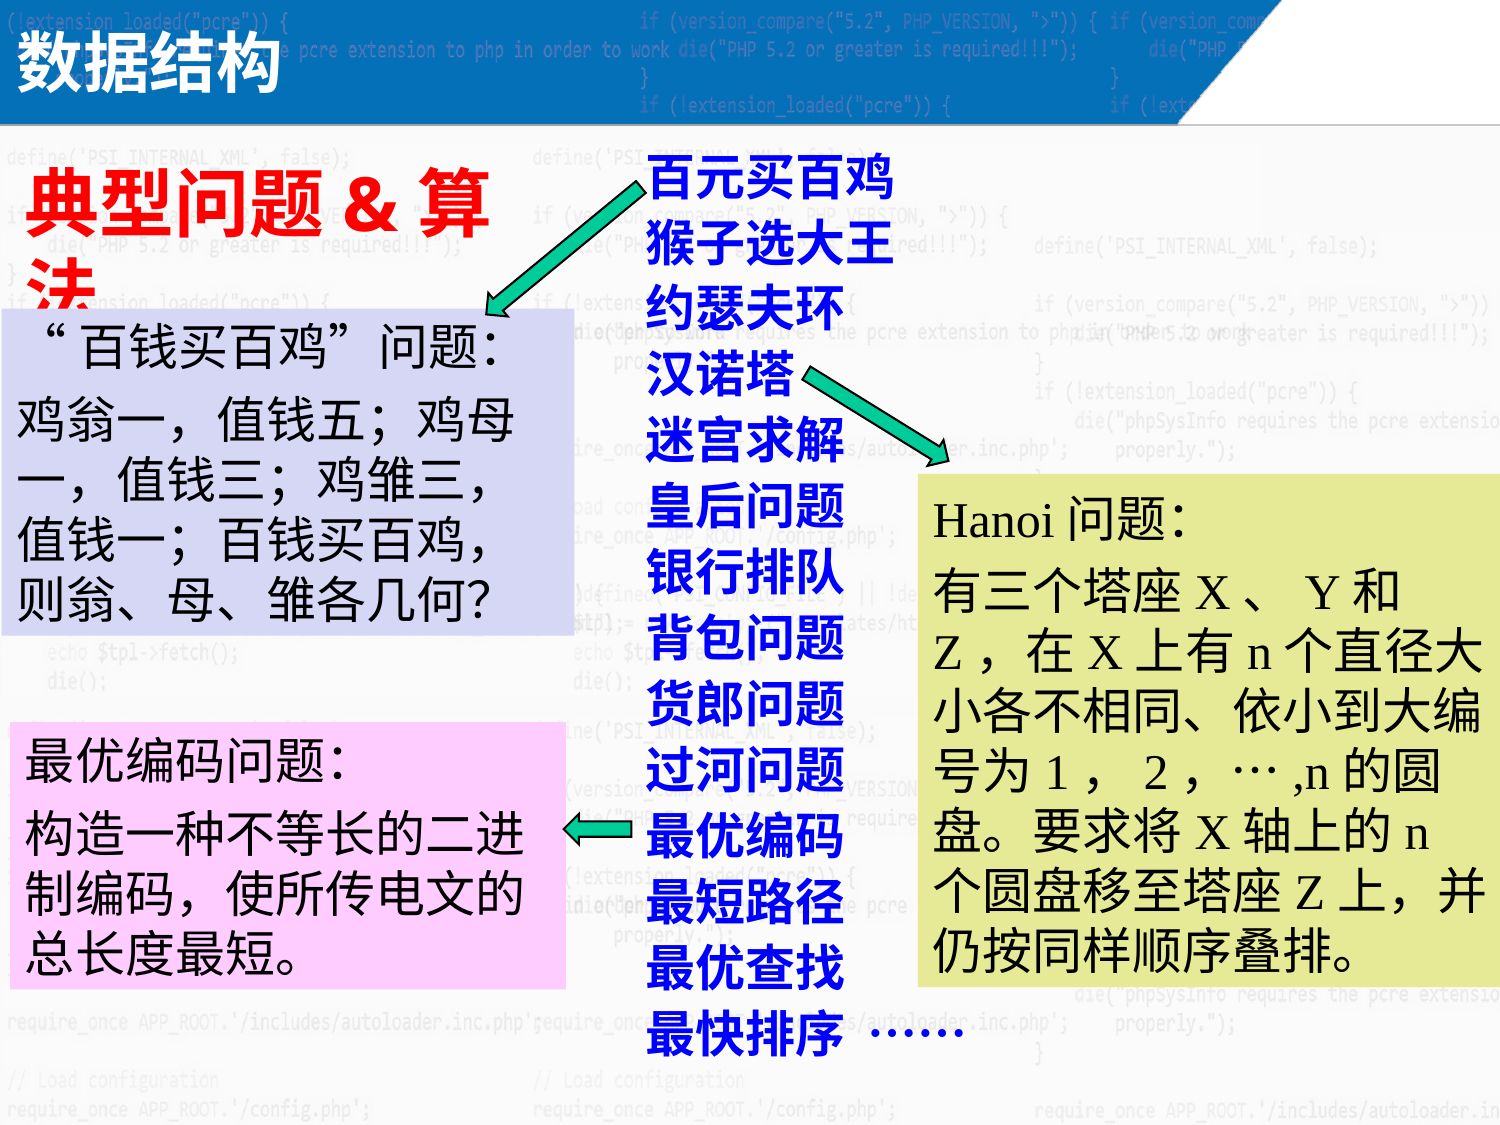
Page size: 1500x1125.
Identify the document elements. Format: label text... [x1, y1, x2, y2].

picture [0, 0, 1500, 1125]
list 数据结构 [1, 12, 789, 110]
text_box [802, 366, 949, 466]
text_box 最优编码问题： 构造一种不等长的二进制编码，使所传电文的总长度最短。 [10, 722, 566, 990]
text_box 典型问题&算法 [10, 148, 575, 251]
text_box “百钱买百鸡”问题： 鸡翁一，值钱五；鸡母一，值钱三；鸡雏三，值钱一；百钱买百鸡，则翁、母、雏各几何？ [1, 308, 575, 636]
text_box [563, 813, 632, 845]
text_box Hanoi问题： 有三个塔座X、Y和Z，在X上有n个直径大小各不相同、依小到大编号为1，2，…,n的圆盘。要求将X轴上的n个圆盘移至塔座Z上，并仍按同样顺序叠排。 [917, 473, 1500, 988]
text_box [486, 181, 646, 317]
text_box 百元买百鸡 猴子选大王 约瑟夫环 汉诺塔 迷宫求解 皇后问题 银行排队 背包问题 货郎问题 过河问题 最优编码 最短路径 最优查找 最快排序 …… [630, 131, 1500, 1070]
